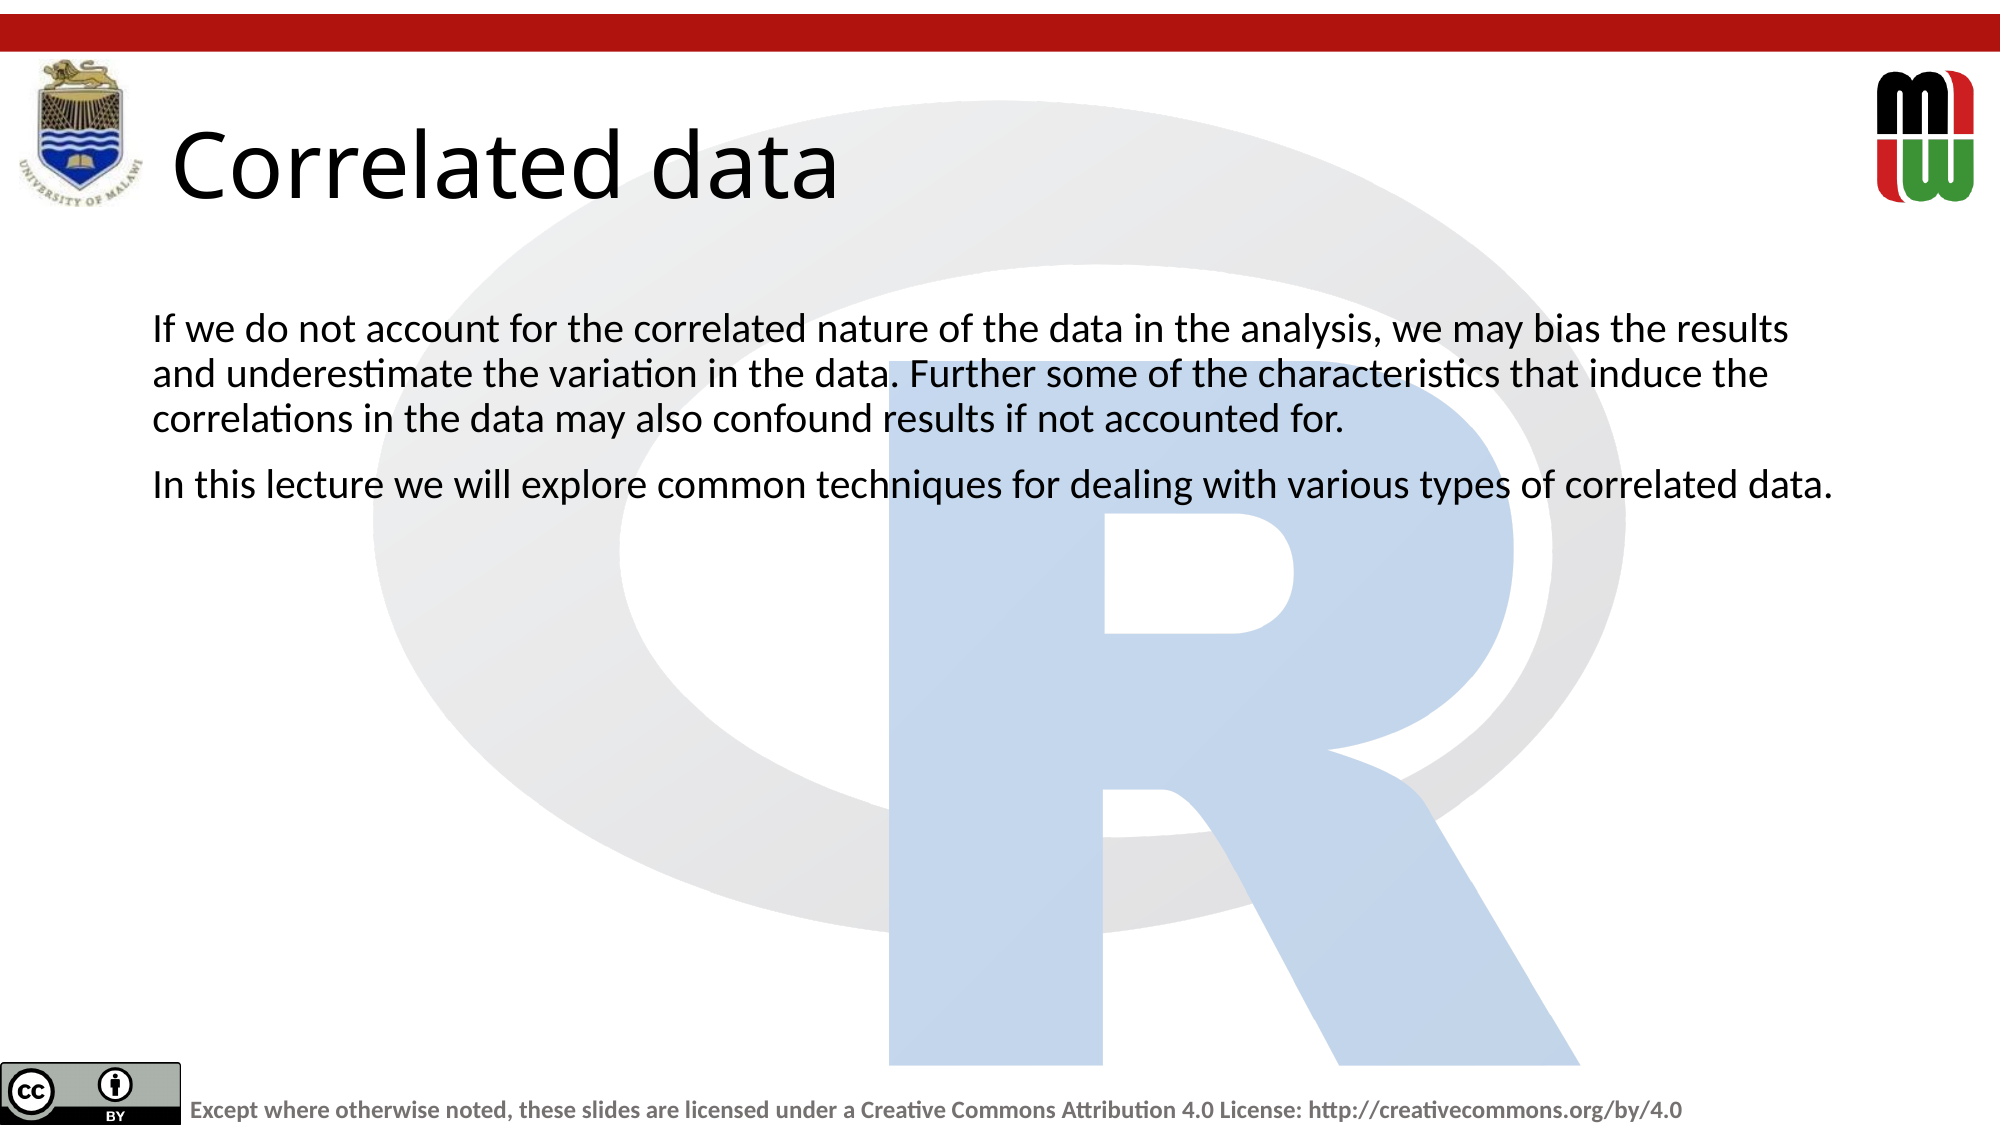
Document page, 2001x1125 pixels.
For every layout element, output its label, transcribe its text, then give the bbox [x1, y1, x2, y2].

picture [0, 1062, 181, 1125]
picture [19, 59, 143, 207]
title Correlated data [155, 59, 1851, 278]
list If we do not account for the correlated nature of the data in the analysis, we may bias the results and underestimate the variation in the data. Further some of the characteristics that induce the correlations in the data may also confound results if not accounted for. In this lecture we will explore common techniques for dealing with various types of correlated data. [137, 299, 1863, 1066]
